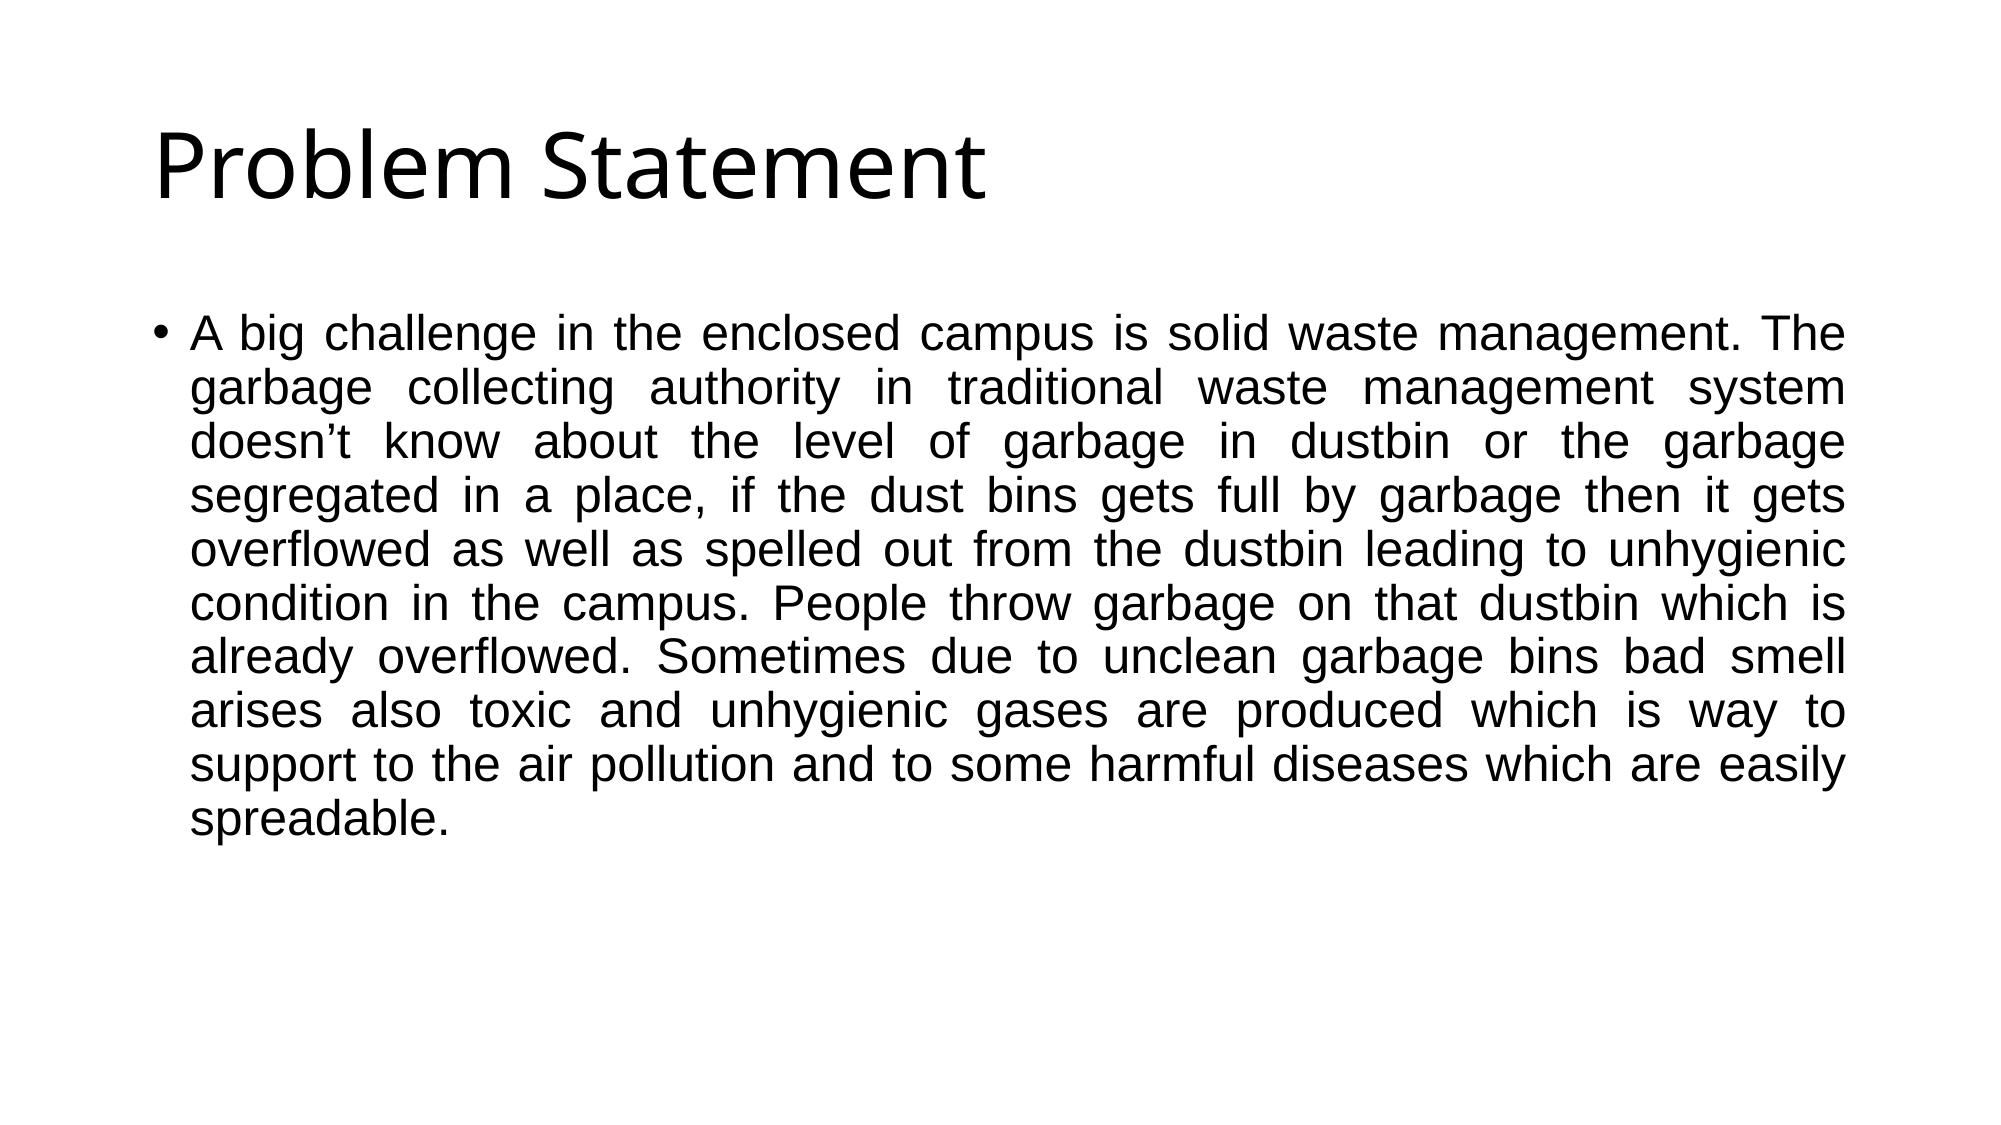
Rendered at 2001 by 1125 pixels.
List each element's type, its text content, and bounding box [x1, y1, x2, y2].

list A big challenge in the enclosed campus is solid waste management. The garbage collecting authority in traditional waste management system doesn’t know about the level of garbage in dustbin or the garbage segregated in a place, if the dust bins gets full by garbage then it gets overflowed as well as spelled out from the dustbin leading to unhygienic condition in the campus. People throw garbage on that dustbin which is already overflowed. Sometimes due to unclean garbage bins bad smell arises also toxic and unhygienic gases are produced which is way to support to the air pollution and to some harmful diseases which are easily spreadable. [137, 299, 1863, 1014]
title Problem Statement [137, 59, 1863, 278]
